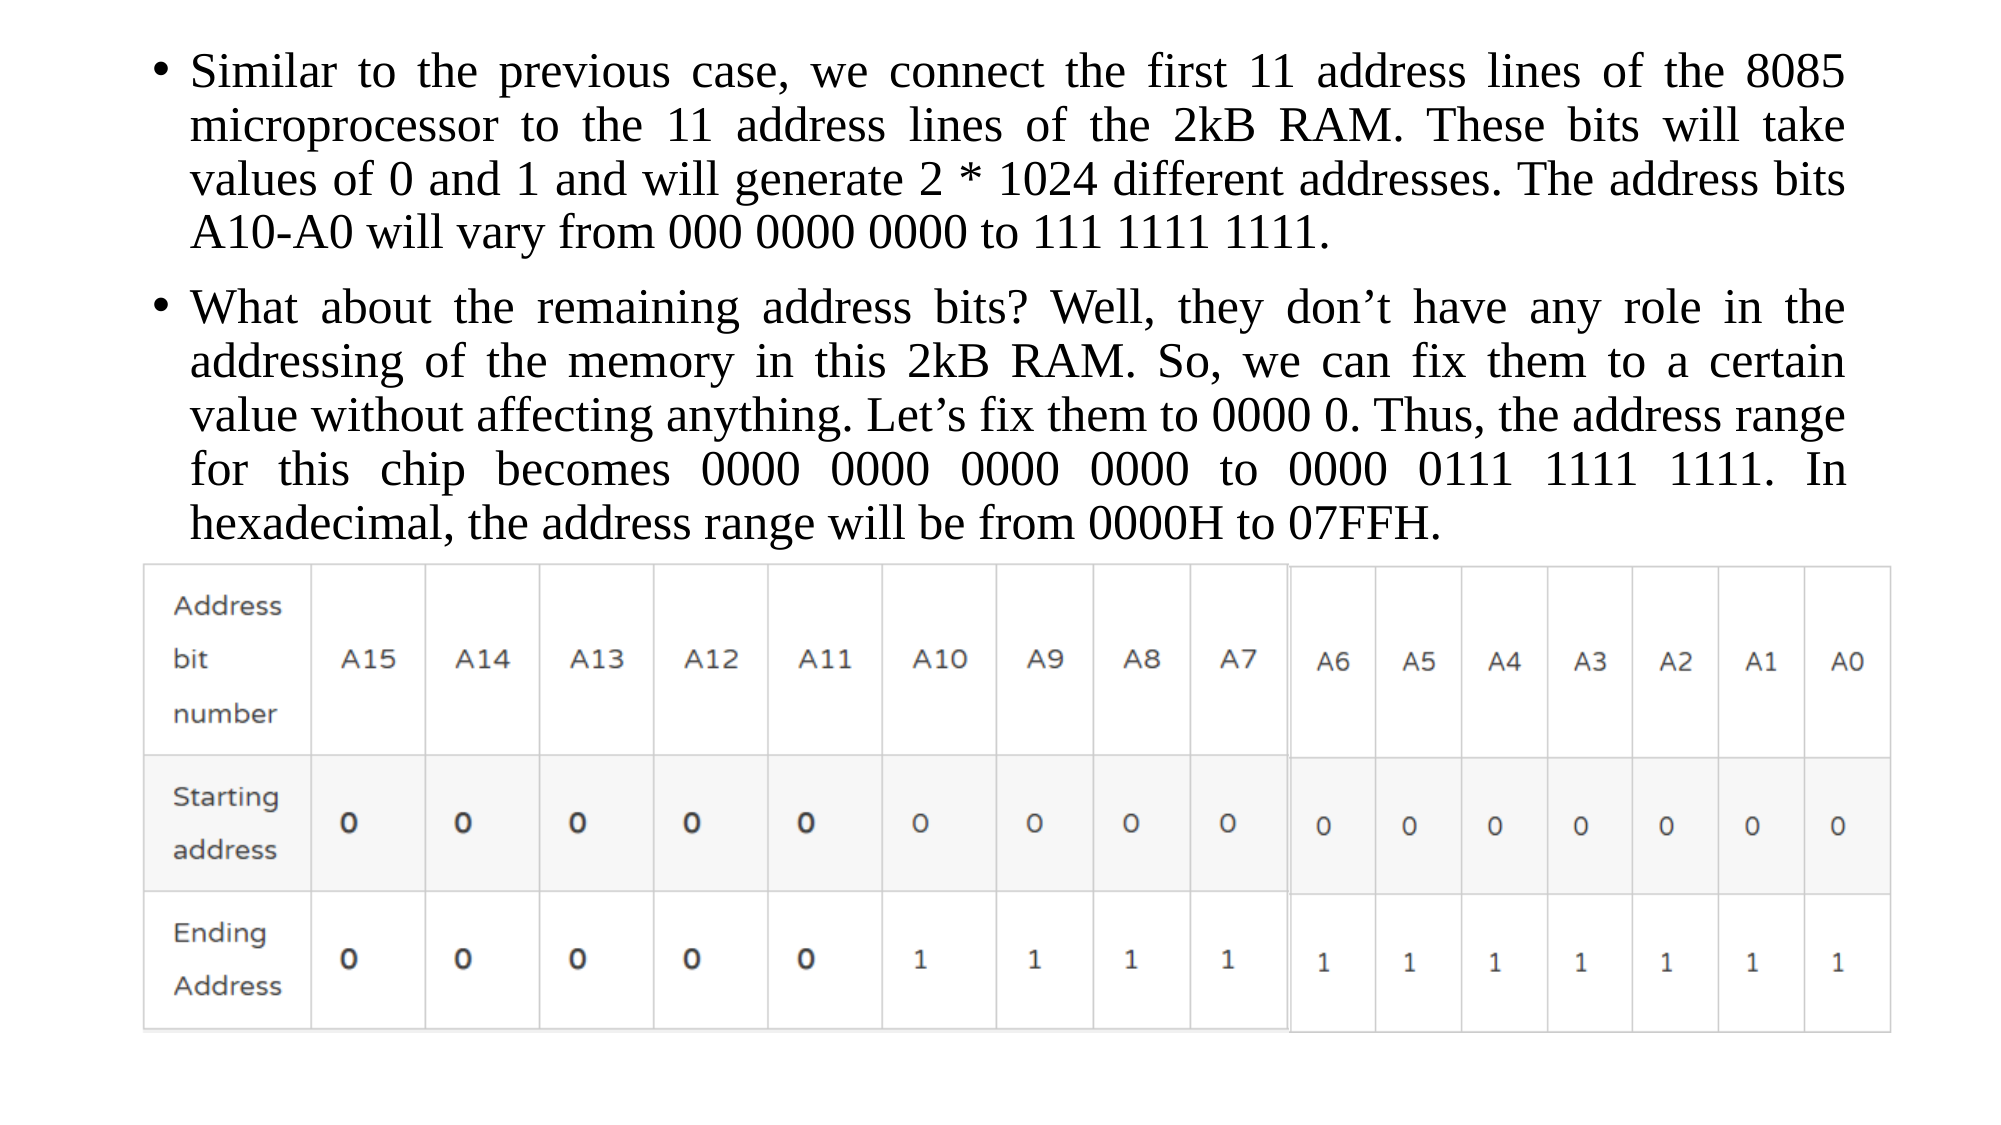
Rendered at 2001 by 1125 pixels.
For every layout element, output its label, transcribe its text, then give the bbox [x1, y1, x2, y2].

list Similar to the previous case, we connect the first 11 address lines of the 8085 microprocessor to the 11 address lines of the 2kB RAM. These bits will take values of 0 and 1 and will generate 2 * 1024 different addresses. The address bits A10-A0 will vary from 000 0000 0000 to 111 1111 1111. What about the remaining address bits? Well, they don’t have any role in the addressing of the memory in this 2kB RAM. So, we can fix them to a certain value without affecting anything. Let’s fix them to 0000 0. Thus, the address range for this chip becomes 0000 0000 0000 0000 to 0000 0111 1111 1111. In hexadecimal, the address range will be from 0000H to 07FFH. [137, 36, 1863, 563]
picture [137, 559, 1897, 1033]
